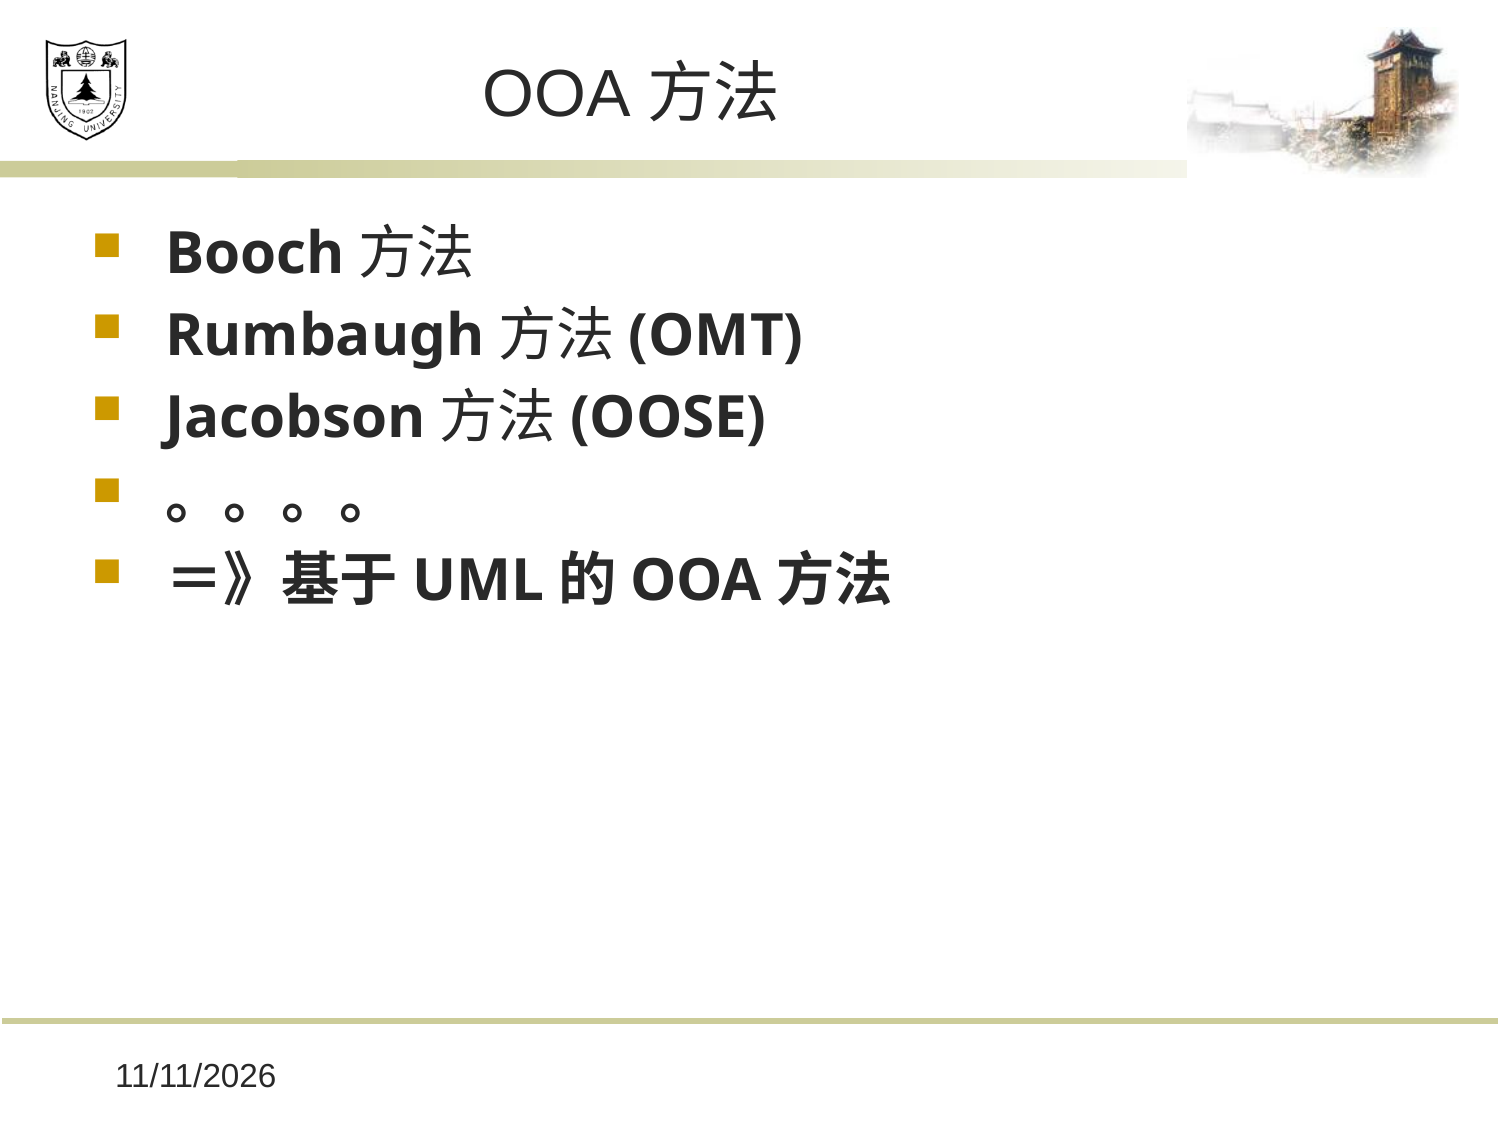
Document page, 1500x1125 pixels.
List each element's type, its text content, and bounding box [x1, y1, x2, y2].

title OOA方法 [171, 42, 1093, 138]
picture [41, 36, 131, 143]
list Booch方法 Rumbaugh方法(OMT) Jacobson方法(OOSE) 。。。。 ＝》基于UML的OOA方法 [76, 208, 1413, 964]
picture [2, 1018, 1498, 1024]
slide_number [100, 1046, 313, 1107]
picture [1187, 27, 1459, 178]
